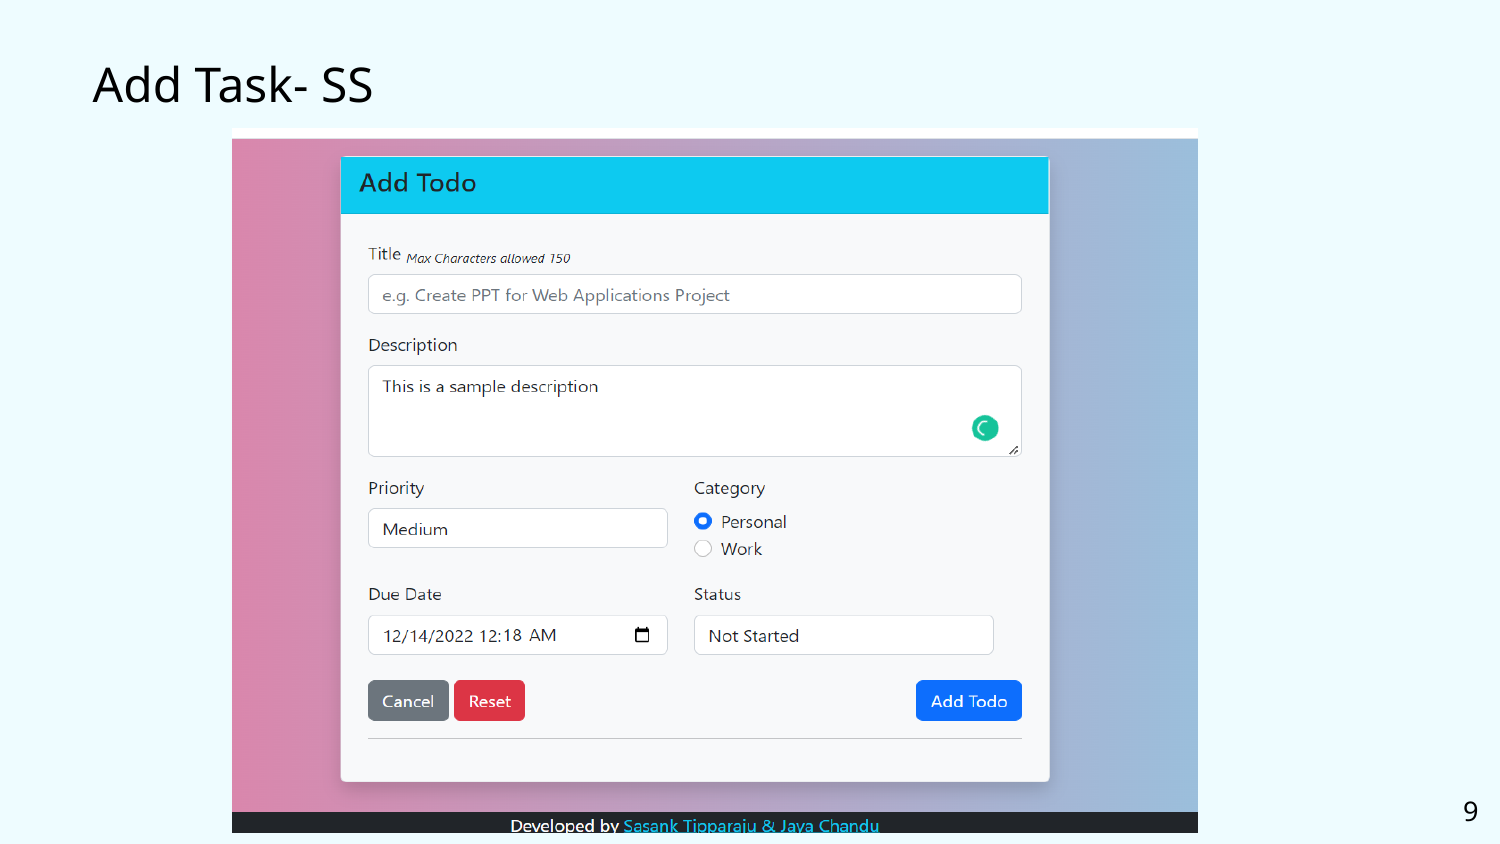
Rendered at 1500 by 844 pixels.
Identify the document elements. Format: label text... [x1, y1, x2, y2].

picture [232, 127, 1198, 834]
slide_number 9 [1403, 779, 1494, 844]
text_box Add Task- SS [77, 39, 582, 128]
